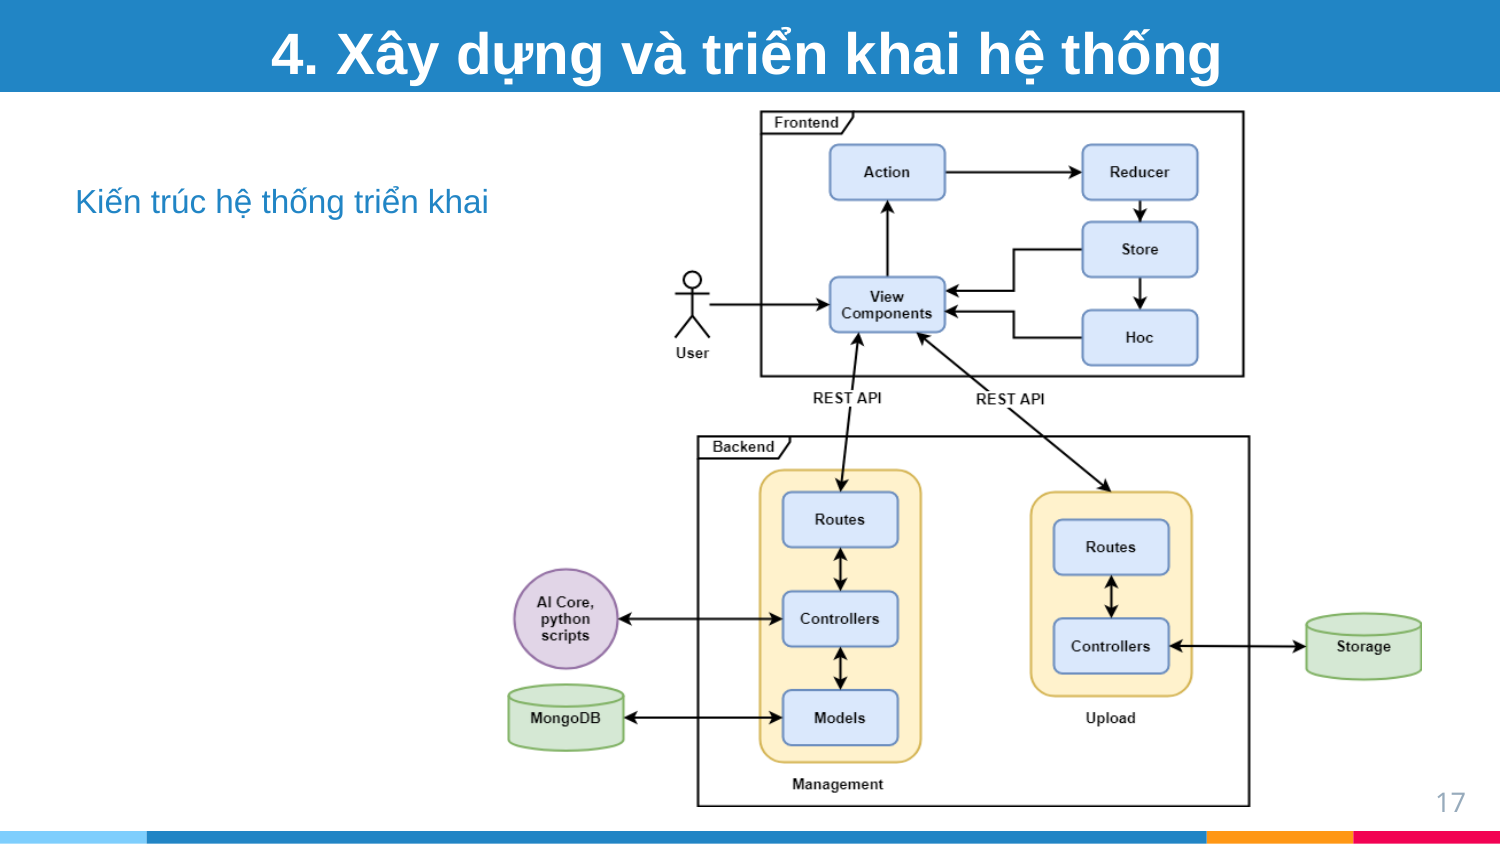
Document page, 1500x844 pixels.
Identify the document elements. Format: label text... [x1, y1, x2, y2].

slide_number 17 [1391, 770, 1482, 822]
picture [506, 110, 1422, 807]
title 4. Xây dựng và triển khai hệ thống [256, 9, 1244, 101]
text_box Kiến trúc hệ thống triển khai [60, 173, 501, 228]
text_box [0, 0, 1500, 92]
